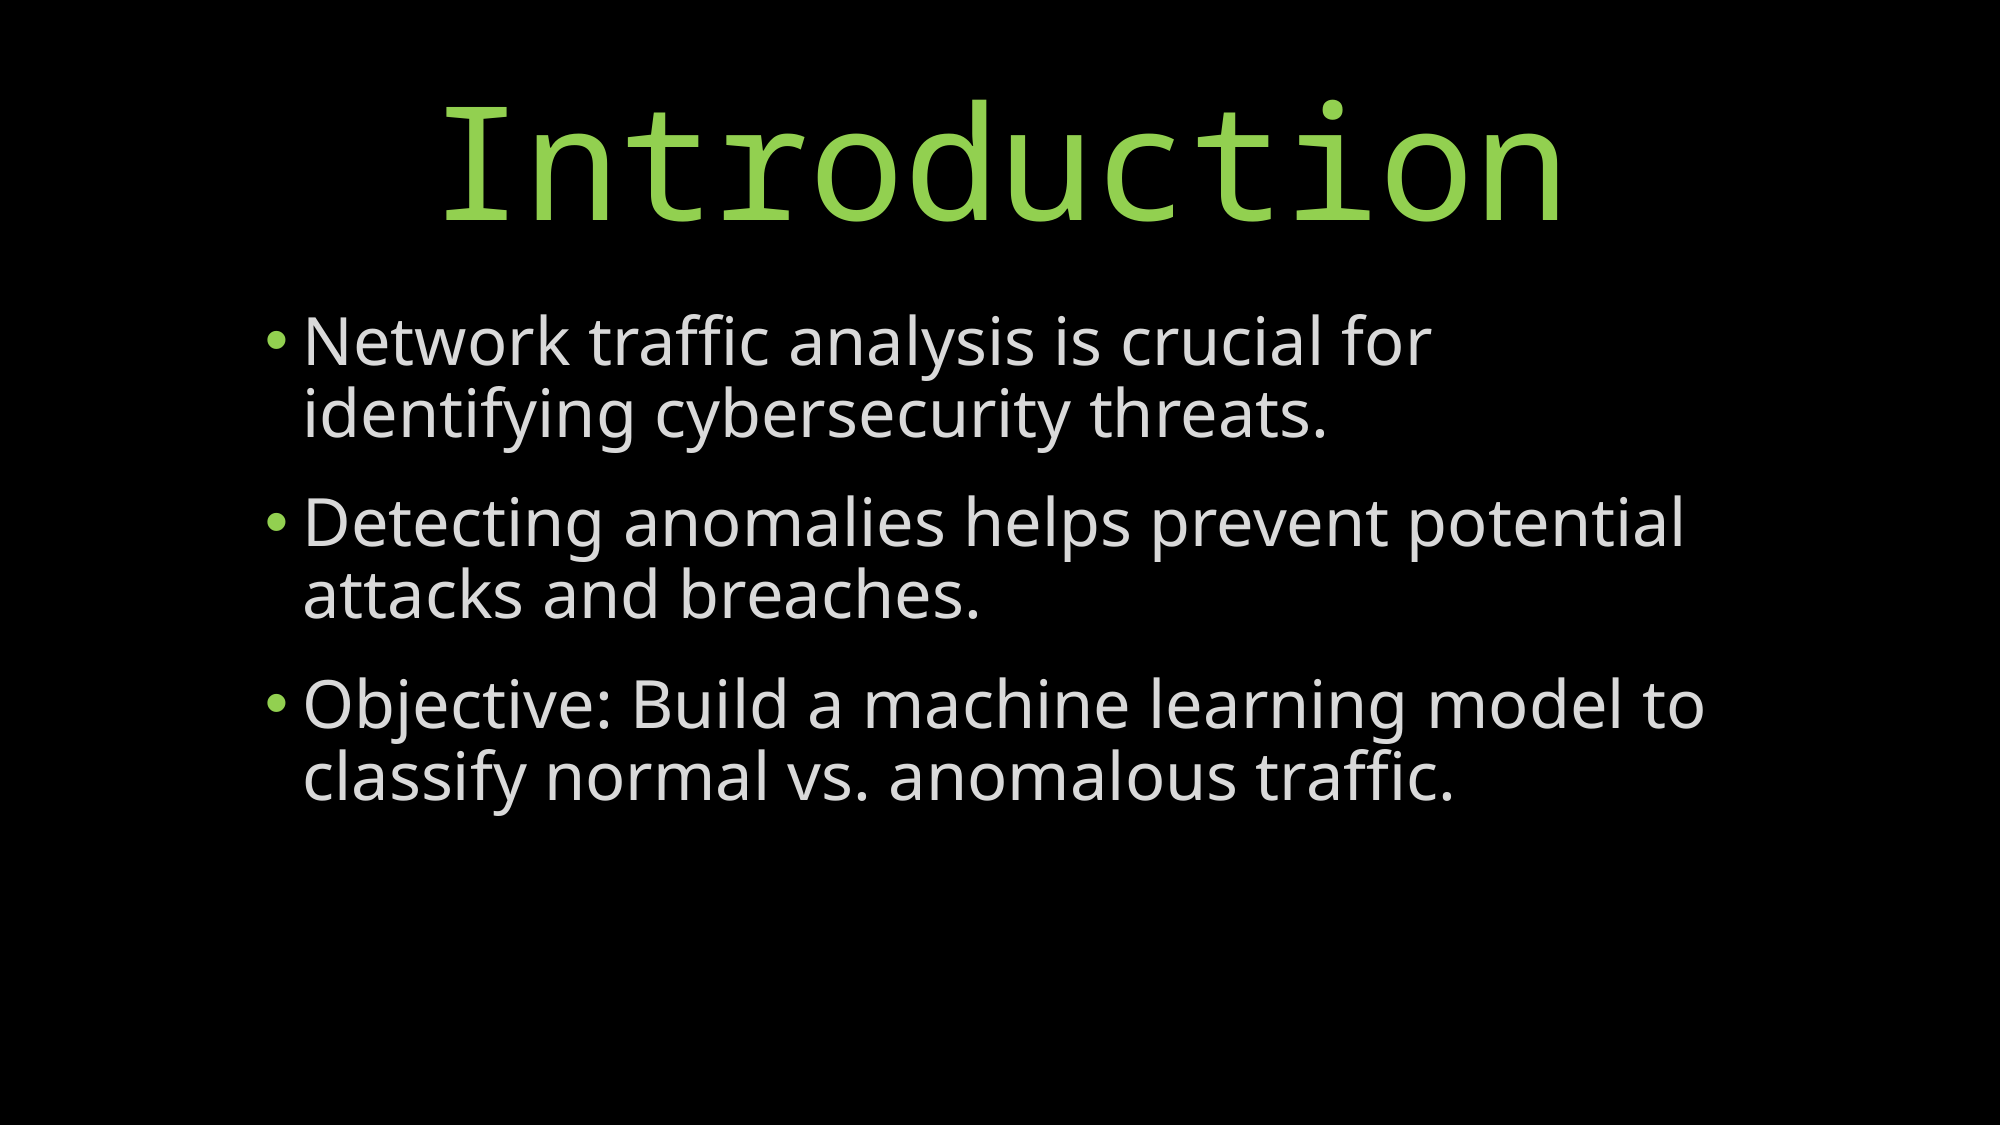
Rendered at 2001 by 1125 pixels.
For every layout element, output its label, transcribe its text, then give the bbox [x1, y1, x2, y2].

list Network traffic analysis is crucial for identifying cybersecurity threats. Detecting anomalies helps prevent potential attacks and breaches. Objective: Build a machine learning model to classify normal vs. anomalous traffic. [249, 299, 1750, 1000]
title Introduction [249, 75, 1750, 263]
